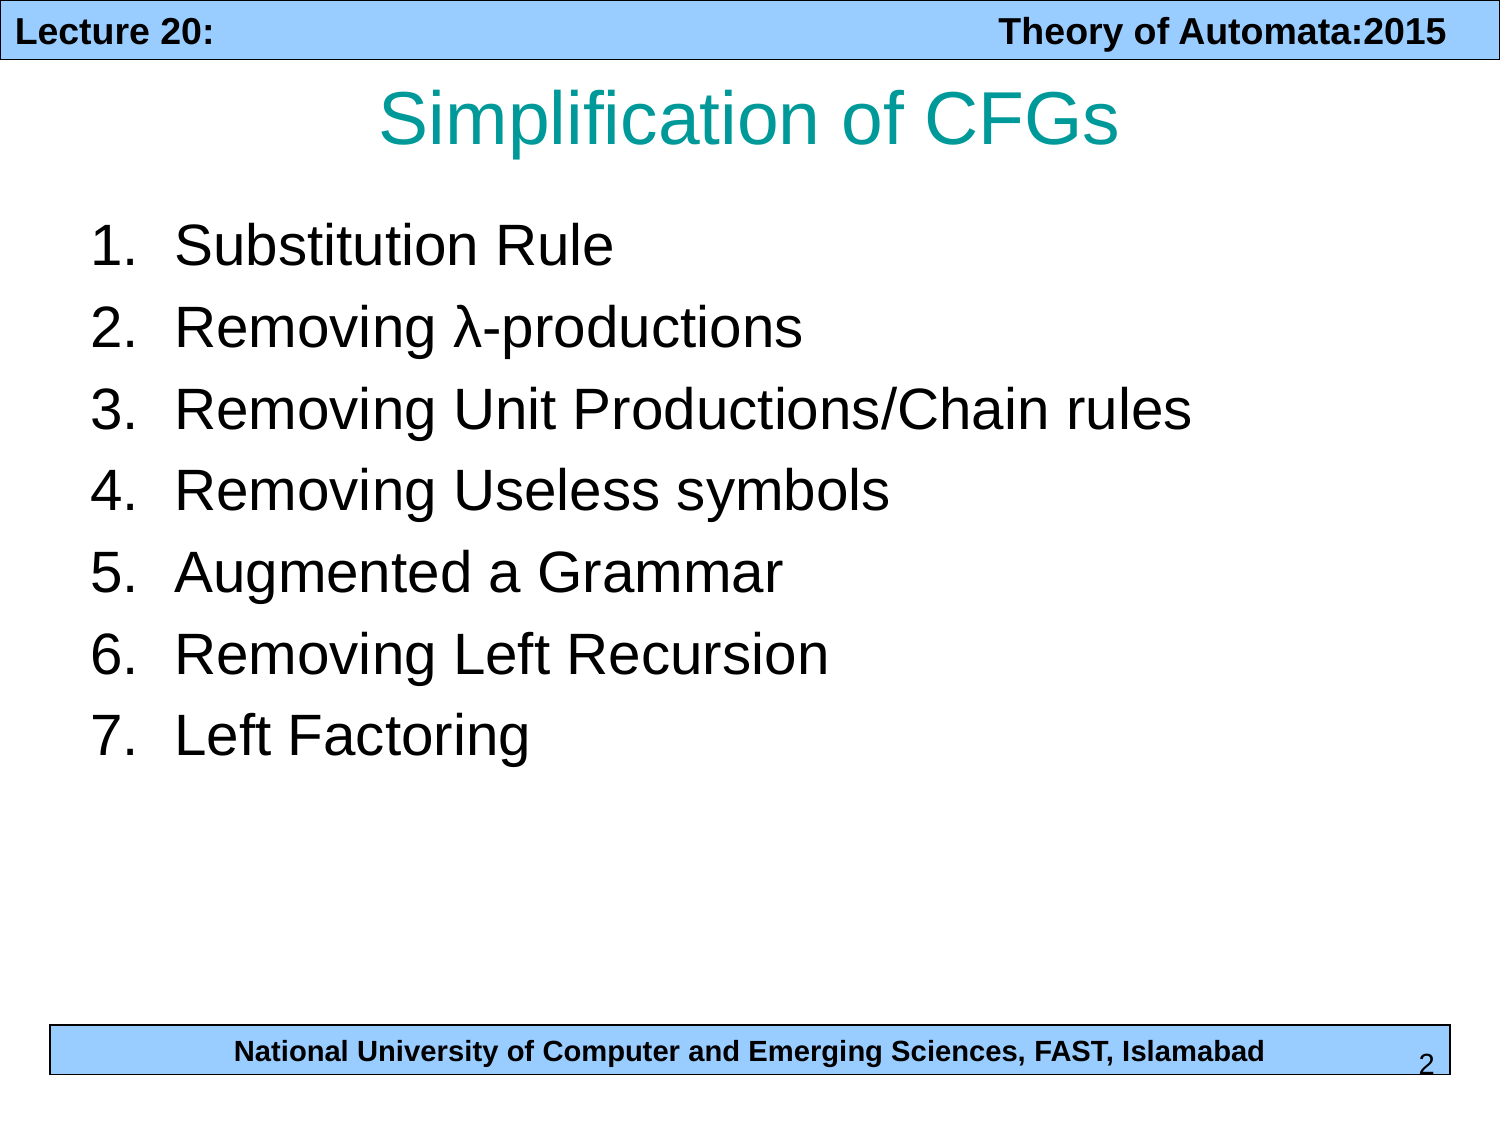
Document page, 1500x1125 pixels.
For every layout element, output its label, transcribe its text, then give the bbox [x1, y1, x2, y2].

title Simplification of CFGs [74, 62, 1426, 163]
slide_number 2 [1074, 1037, 1451, 1076]
list Substitution Rule Removing λ-productions Removing Unit Productions/Chain rules Removing Useless symbols Augmented a Grammar Removing Left Recursion Left Factoring [74, 199, 1426, 1001]
